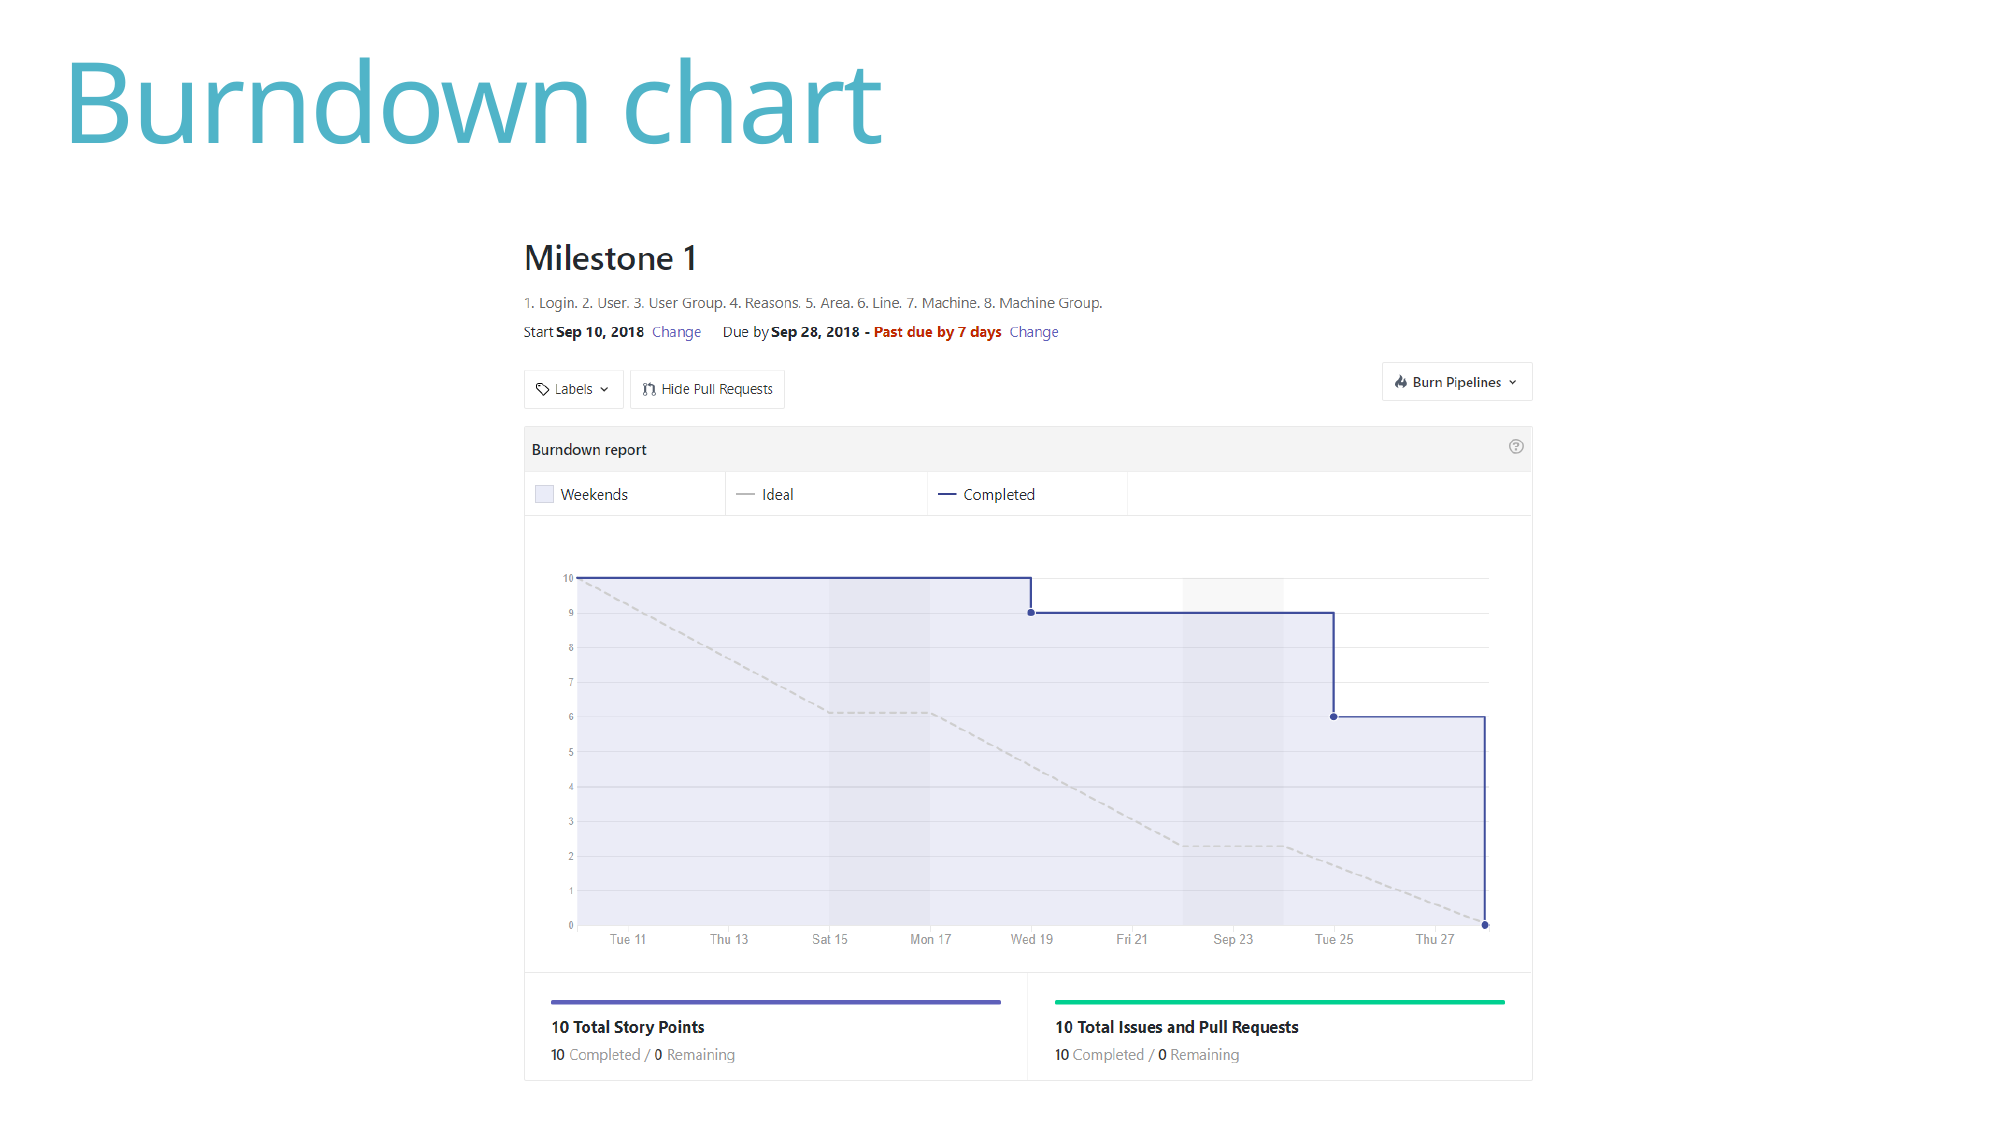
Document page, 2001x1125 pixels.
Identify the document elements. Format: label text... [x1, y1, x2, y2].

picture [514, 227, 1541, 1091]
title Burndown chart [46, 0, 1772, 219]
